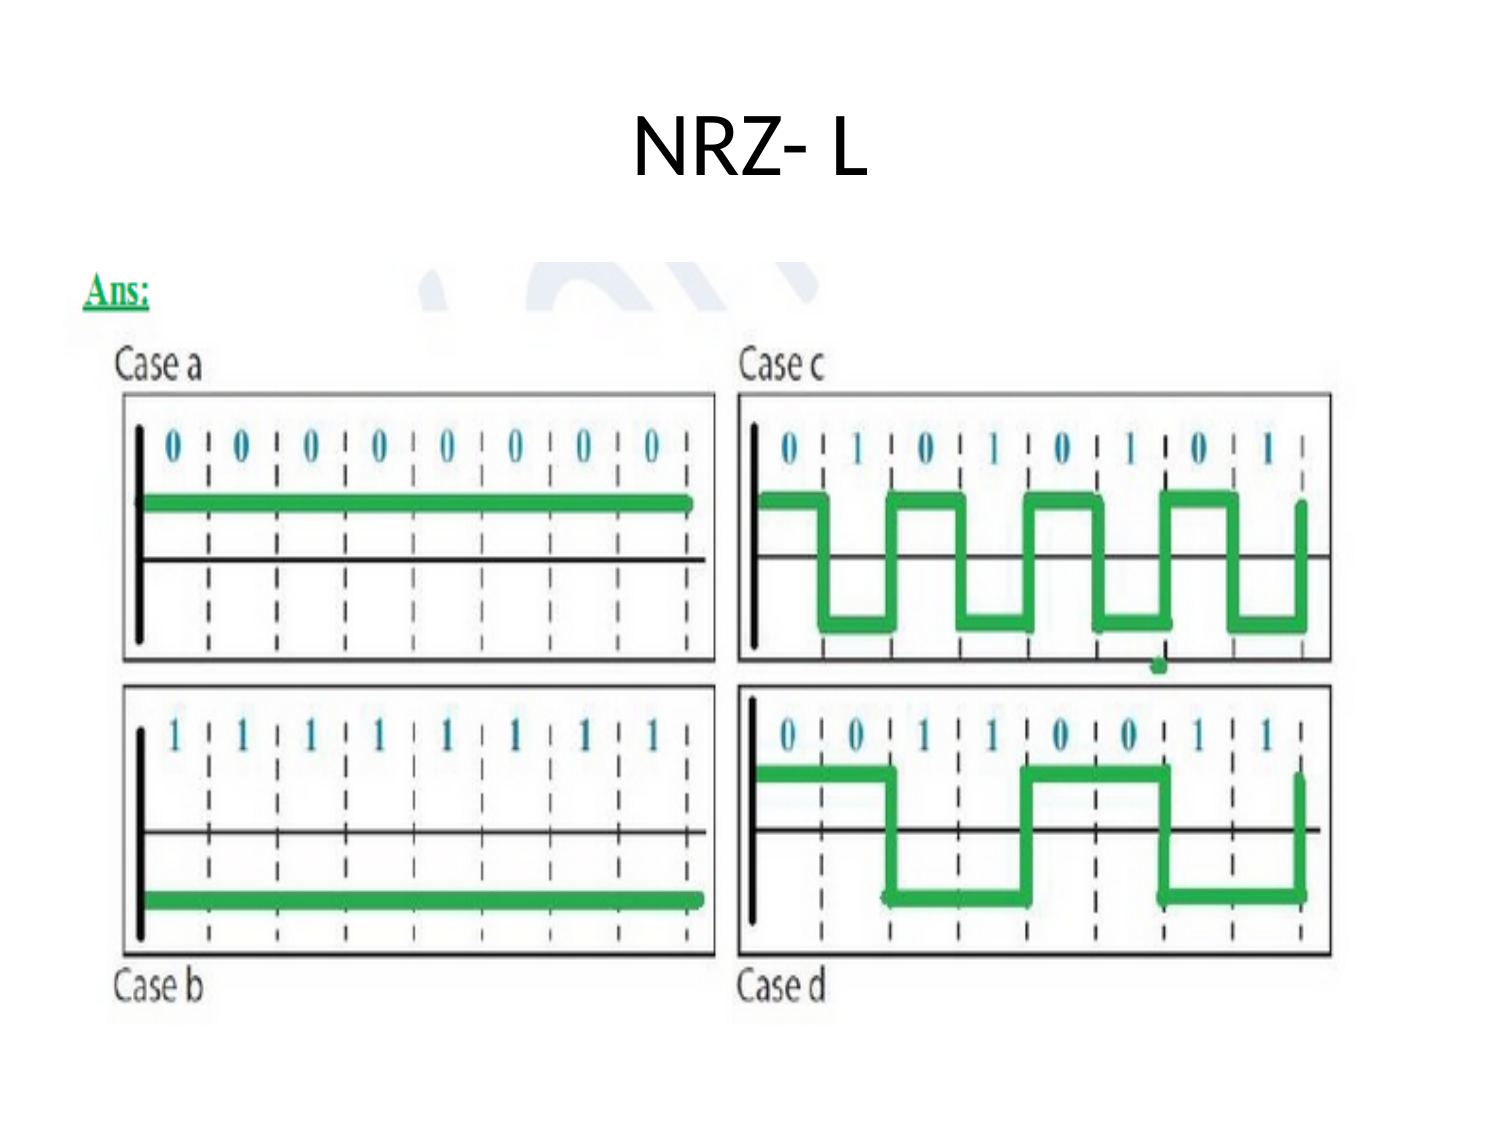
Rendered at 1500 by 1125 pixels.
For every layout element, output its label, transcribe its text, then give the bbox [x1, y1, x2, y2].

title NRZ- L [75, 45, 1425, 233]
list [62, 262, 1401, 1026]
